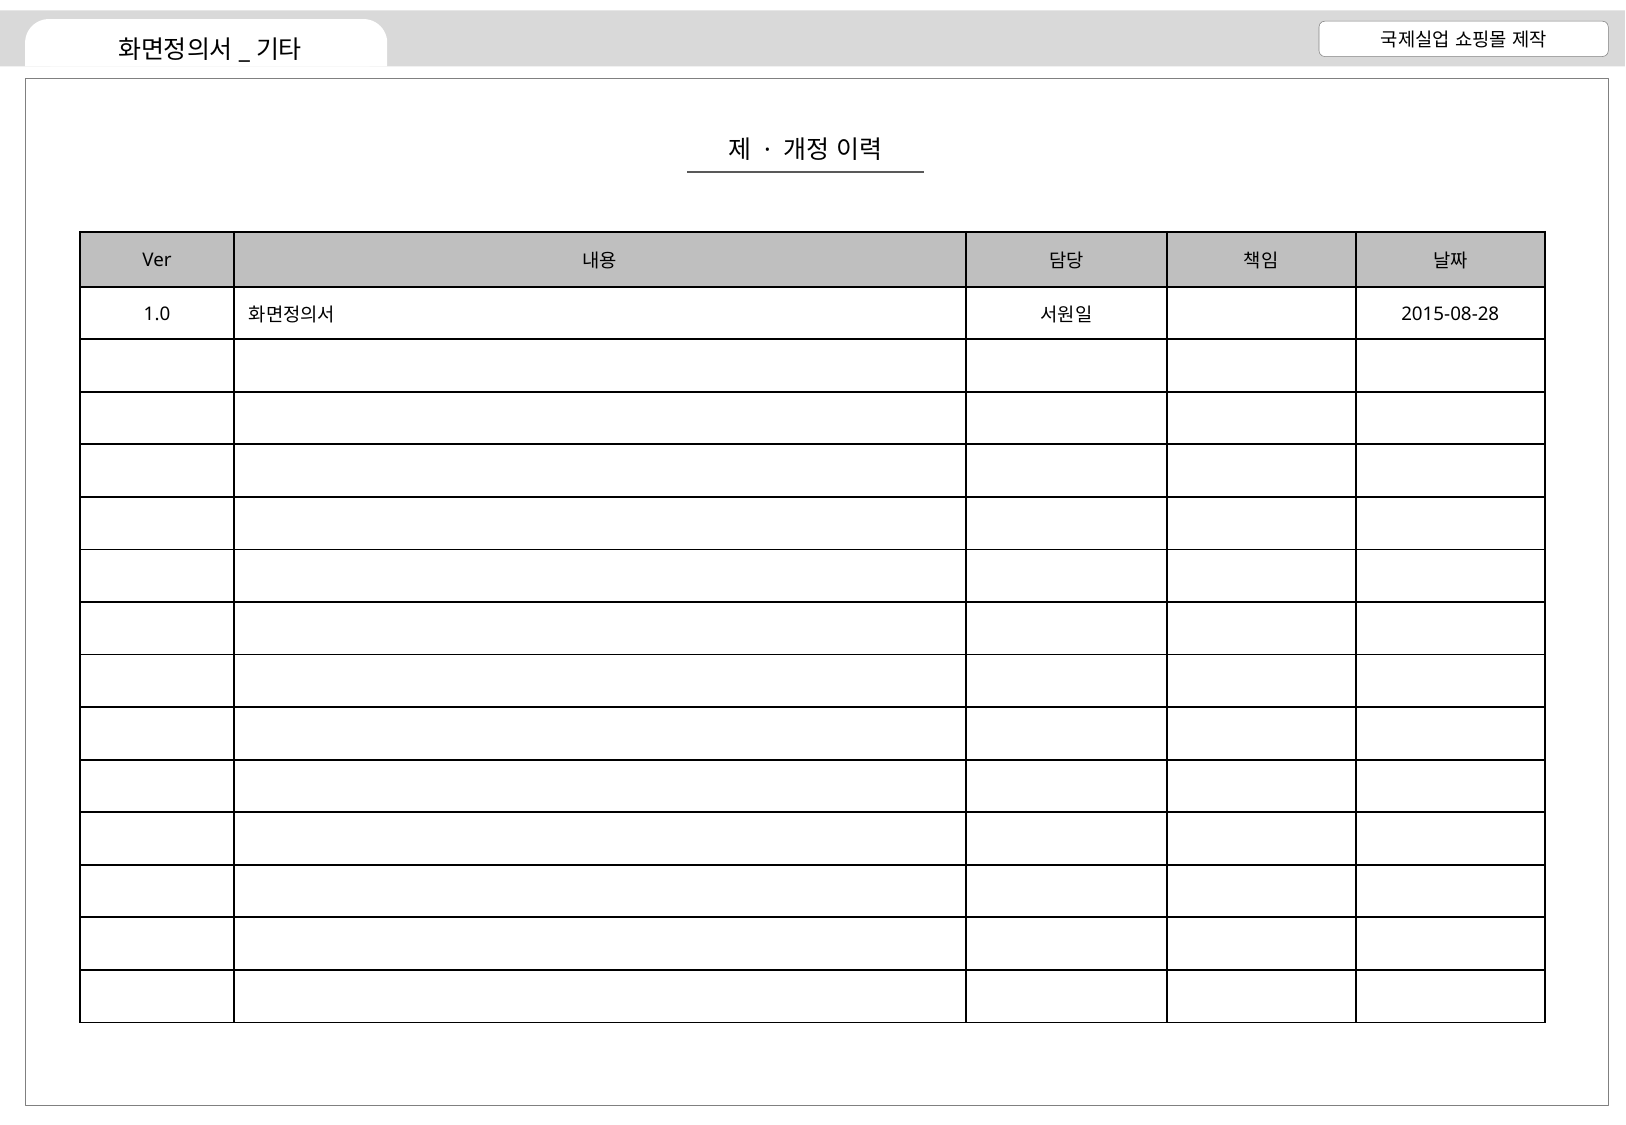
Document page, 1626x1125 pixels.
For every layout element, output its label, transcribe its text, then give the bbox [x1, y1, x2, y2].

table_cell [967, 340, 1166, 391]
table_cell [1357, 866, 1544, 916]
table_cell [1168, 655, 1355, 706]
table_cell [967, 761, 1166, 811]
table_cell [1168, 761, 1355, 811]
table_cell [1168, 445, 1355, 496]
table_header Ver [81, 233, 233, 286]
table_cell [81, 655, 233, 706]
table_cell [967, 708, 1166, 759]
table_cell [1168, 550, 1355, 601]
table_cell 1.0 [81, 288, 233, 338]
table_cell [235, 866, 965, 916]
table_cell 서원일 [967, 288, 1166, 338]
table_cell [235, 813, 965, 864]
table_cell [1357, 550, 1544, 601]
table_cell [967, 655, 1166, 706]
table_cell [1357, 498, 1544, 549]
table_cell [235, 550, 965, 601]
table_cell [235, 498, 965, 549]
table_cell [967, 550, 1166, 601]
table_cell [1357, 813, 1544, 864]
table_cell [1168, 708, 1355, 759]
table_cell [1357, 655, 1544, 706]
table_cell [967, 866, 1166, 916]
table_cell [1357, 918, 1544, 969]
table_cell [1357, 603, 1544, 654]
table_cell [967, 918, 1166, 969]
table_cell [967, 498, 1166, 549]
table_cell [235, 340, 965, 391]
table_cell [1168, 918, 1355, 969]
table_cell [235, 918, 965, 969]
table_cell [1168, 498, 1355, 549]
table_cell [1168, 813, 1355, 864]
table_header 책임 [1168, 233, 1355, 286]
table_cell [81, 340, 233, 391]
table_cell [235, 761, 965, 811]
table_cell [81, 550, 233, 601]
table_cell [235, 655, 965, 706]
table_cell [81, 866, 233, 916]
text_box 제 · 개정 이력 [713, 126, 898, 171]
table_cell [81, 393, 233, 443]
table_cell [81, 708, 233, 759]
table_cell [967, 603, 1166, 654]
table_cell [1357, 340, 1544, 391]
table_cell [1168, 971, 1355, 1022]
table_cell [235, 603, 965, 654]
table_cell [81, 603, 233, 654]
table_cell [1168, 603, 1355, 654]
table_cell [967, 445, 1166, 496]
table_cell 화면정의서 [235, 288, 965, 338]
table_cell [235, 393, 965, 443]
table_cell [235, 971, 965, 1022]
table_cell 2015-08-28 [1357, 288, 1544, 338]
table_cell [81, 971, 233, 1022]
table_cell [81, 918, 233, 969]
table_cell [1168, 866, 1355, 916]
table_cell [1168, 340, 1355, 391]
table_cell [235, 708, 965, 759]
table_cell [1168, 288, 1355, 338]
table_cell [81, 761, 233, 811]
table_cell [967, 813, 1166, 864]
table_cell [1357, 393, 1544, 443]
table_cell [1357, 445, 1544, 496]
table_cell [967, 393, 1166, 443]
table_cell [81, 445, 233, 496]
table_cell [1357, 761, 1544, 811]
table_cell [1168, 393, 1355, 443]
table_header 내용 [235, 233, 965, 286]
table_header 담당 [967, 233, 1166, 286]
table_cell [1357, 708, 1544, 759]
table_header 날짜 [1357, 233, 1544, 286]
table_cell [967, 971, 1166, 1022]
table_cell [1357, 971, 1544, 1022]
table_cell [81, 813, 233, 864]
table_cell [235, 445, 965, 496]
table_cell [81, 498, 233, 549]
